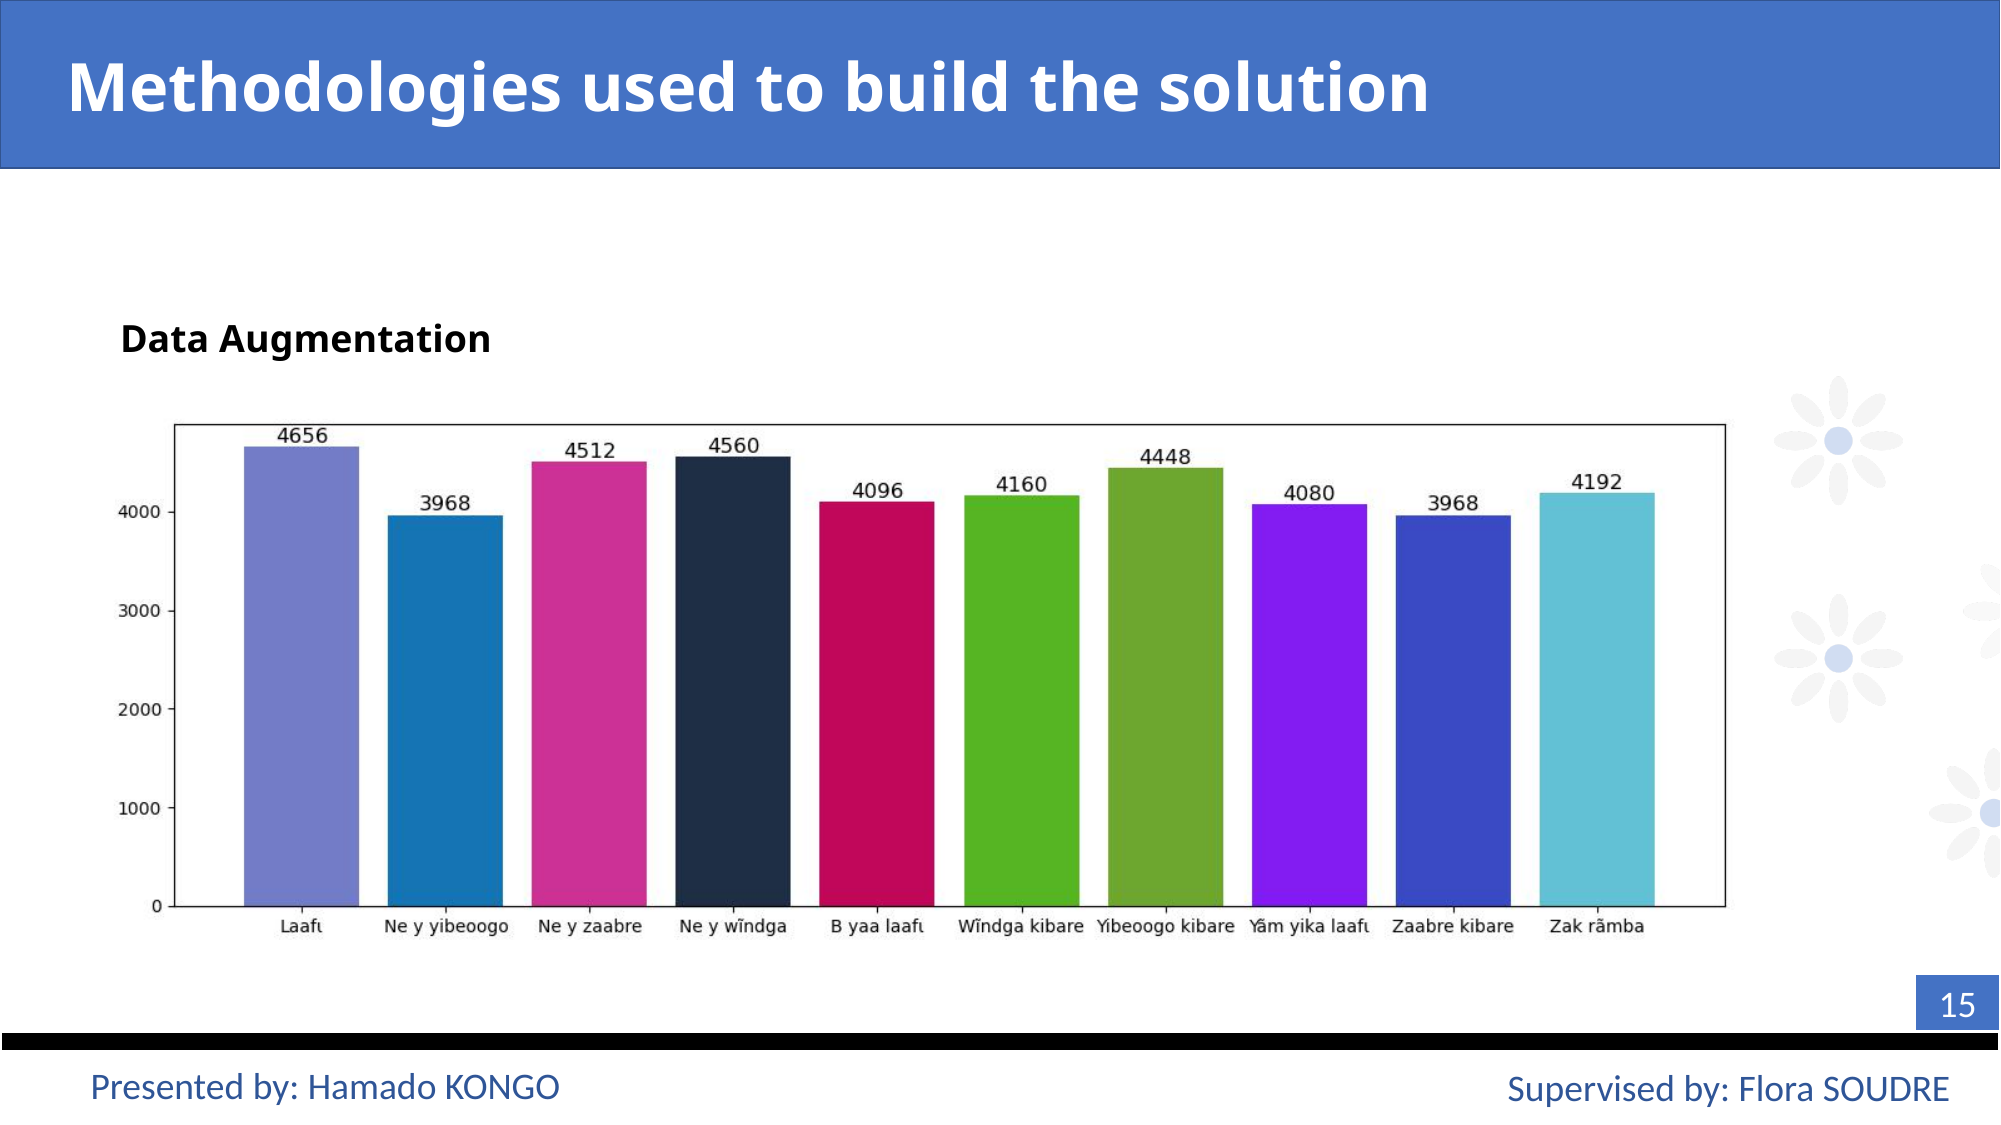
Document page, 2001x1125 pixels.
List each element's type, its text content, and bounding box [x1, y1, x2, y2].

text_box 15 [1914, 1002, 2000, 1032]
text_box Supervised by: Flora SOUDRE [1587, 1056, 2000, 1117]
text_box [0, 1030, 999, 1053]
text_box [1587, 1030, 2000, 1053]
text_box Methodologies used to build the solution [0, 0, 2000, 169]
text_box [999, 958, 1587, 1125]
text_box Data Augmentation [105, 307, 1051, 368]
picture [79, 251, 2000, 1002]
text_box Presented by: Hamado KONGO [3, 1054, 648, 1115]
